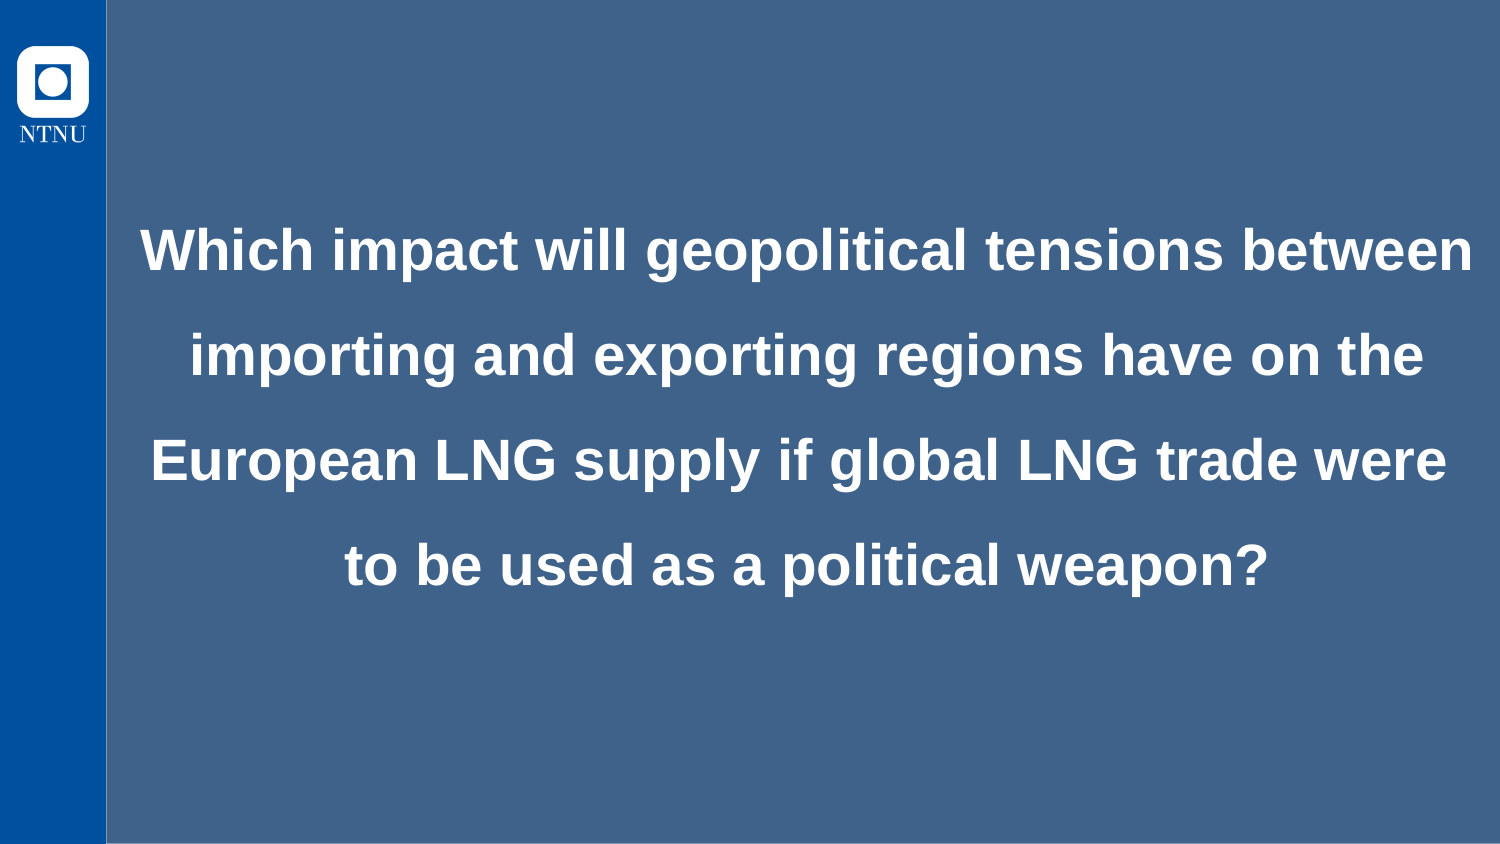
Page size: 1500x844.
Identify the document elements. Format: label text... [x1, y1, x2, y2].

picture [0, 0, 106, 844]
list Which impact will geopolitical tensions between importing and exporting regions have on the European LNG supply if global LNG trade were to be used as a political weapon? [106, 0, 1500, 844]
